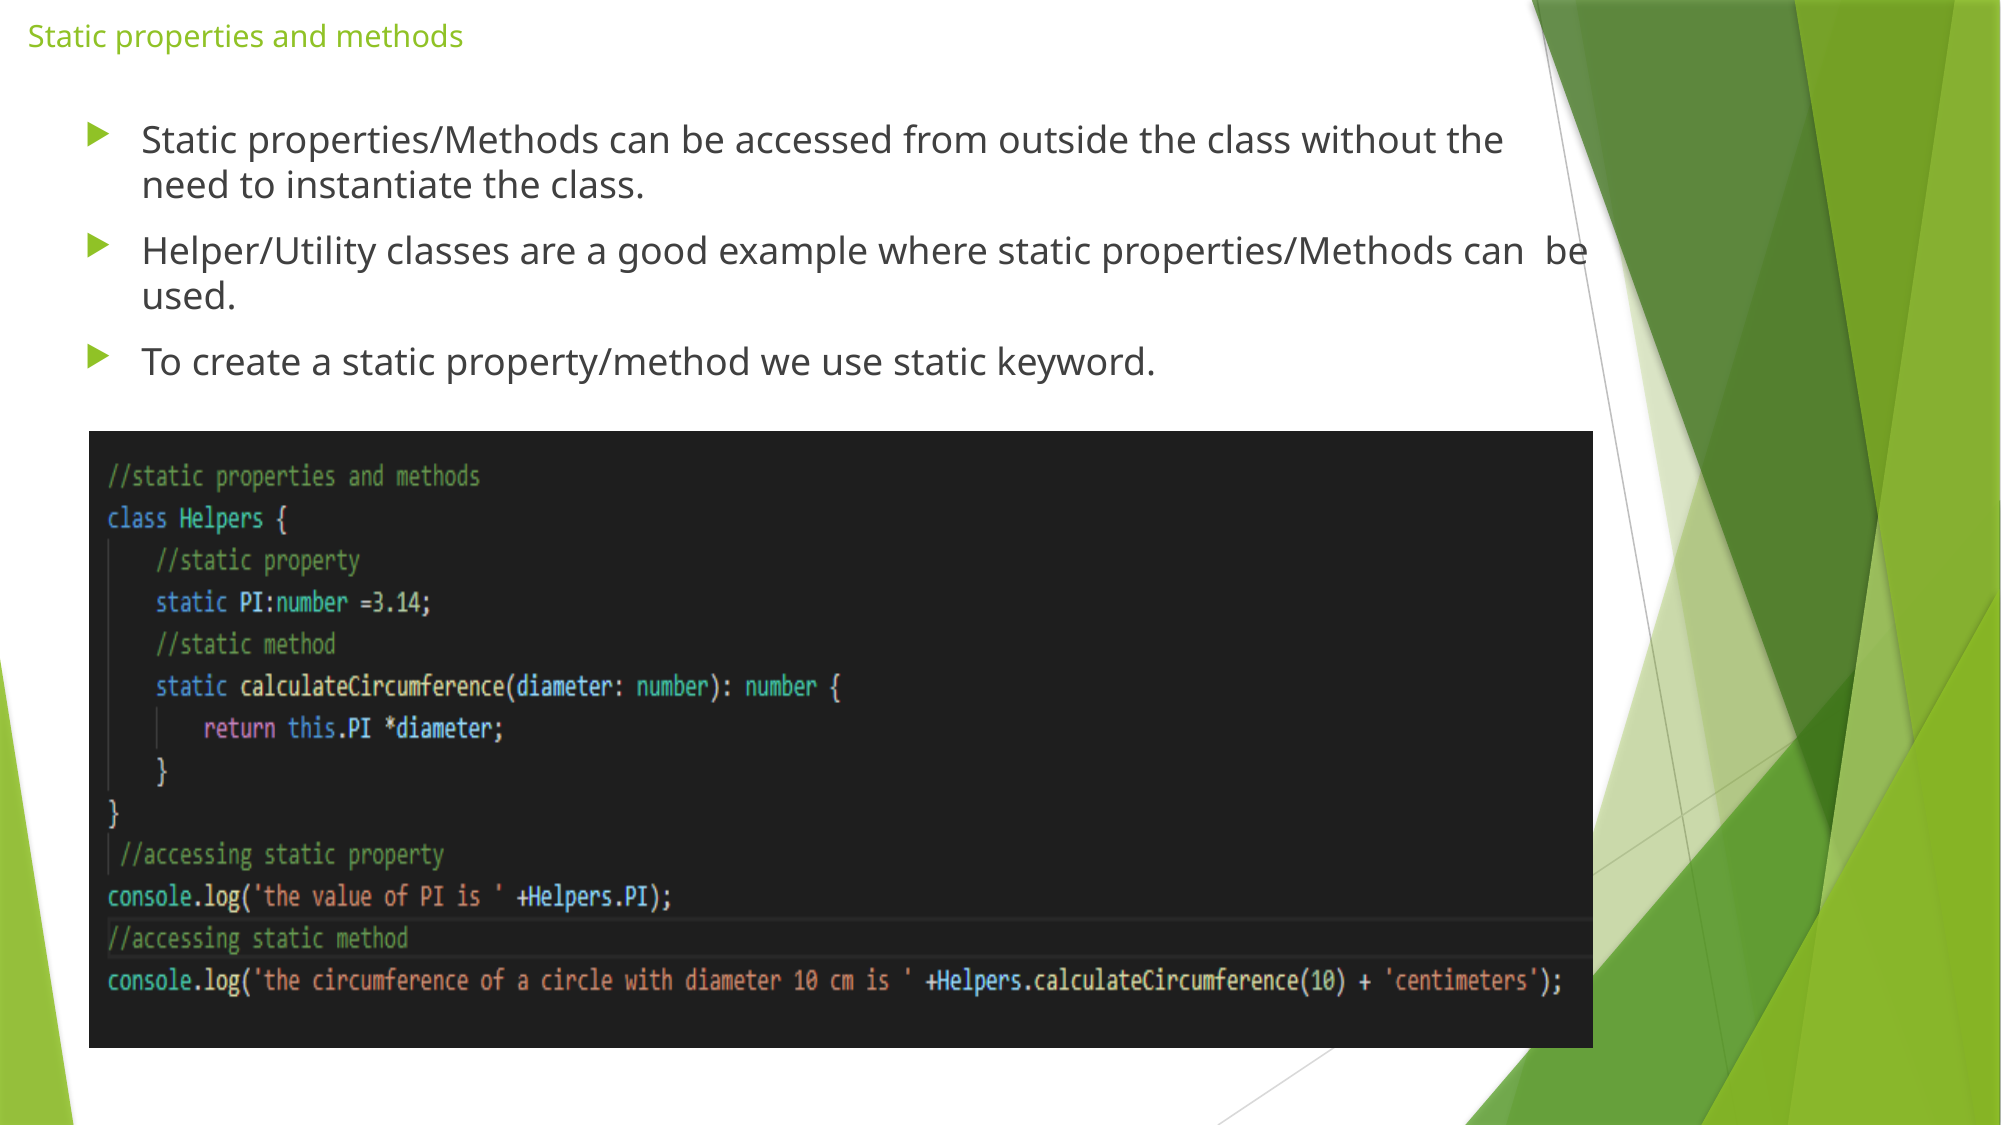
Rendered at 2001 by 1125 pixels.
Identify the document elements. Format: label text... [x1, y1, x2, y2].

title Static properties and methods [12, 9, 1424, 100]
list Static properties/Methods can be accessed from outside the class without the need to instantiate the class. Helper/Utility classes are a good example where static properties/Methods can be used. To create a static property/method we use static keyword. [69, 108, 1615, 1077]
picture [88, 430, 1594, 1049]
